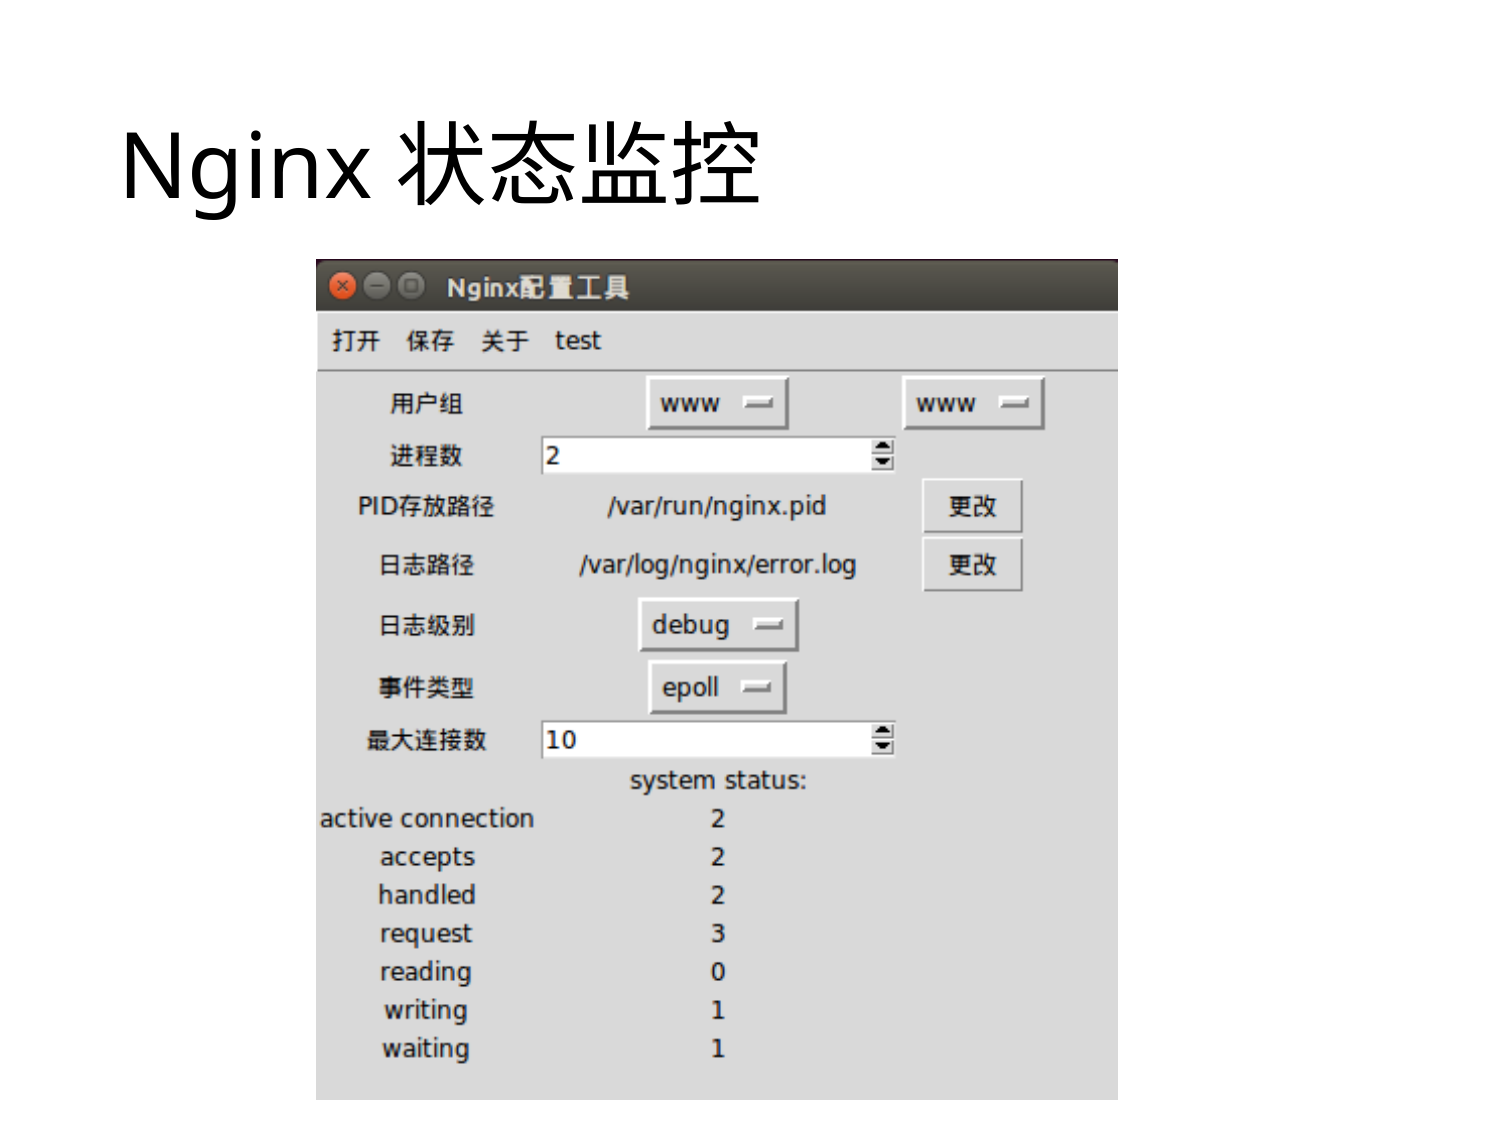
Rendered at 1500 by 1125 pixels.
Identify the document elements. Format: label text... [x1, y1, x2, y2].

title Nginx状态监控 [103, 59, 1397, 278]
picture [316, 259, 1118, 1100]
